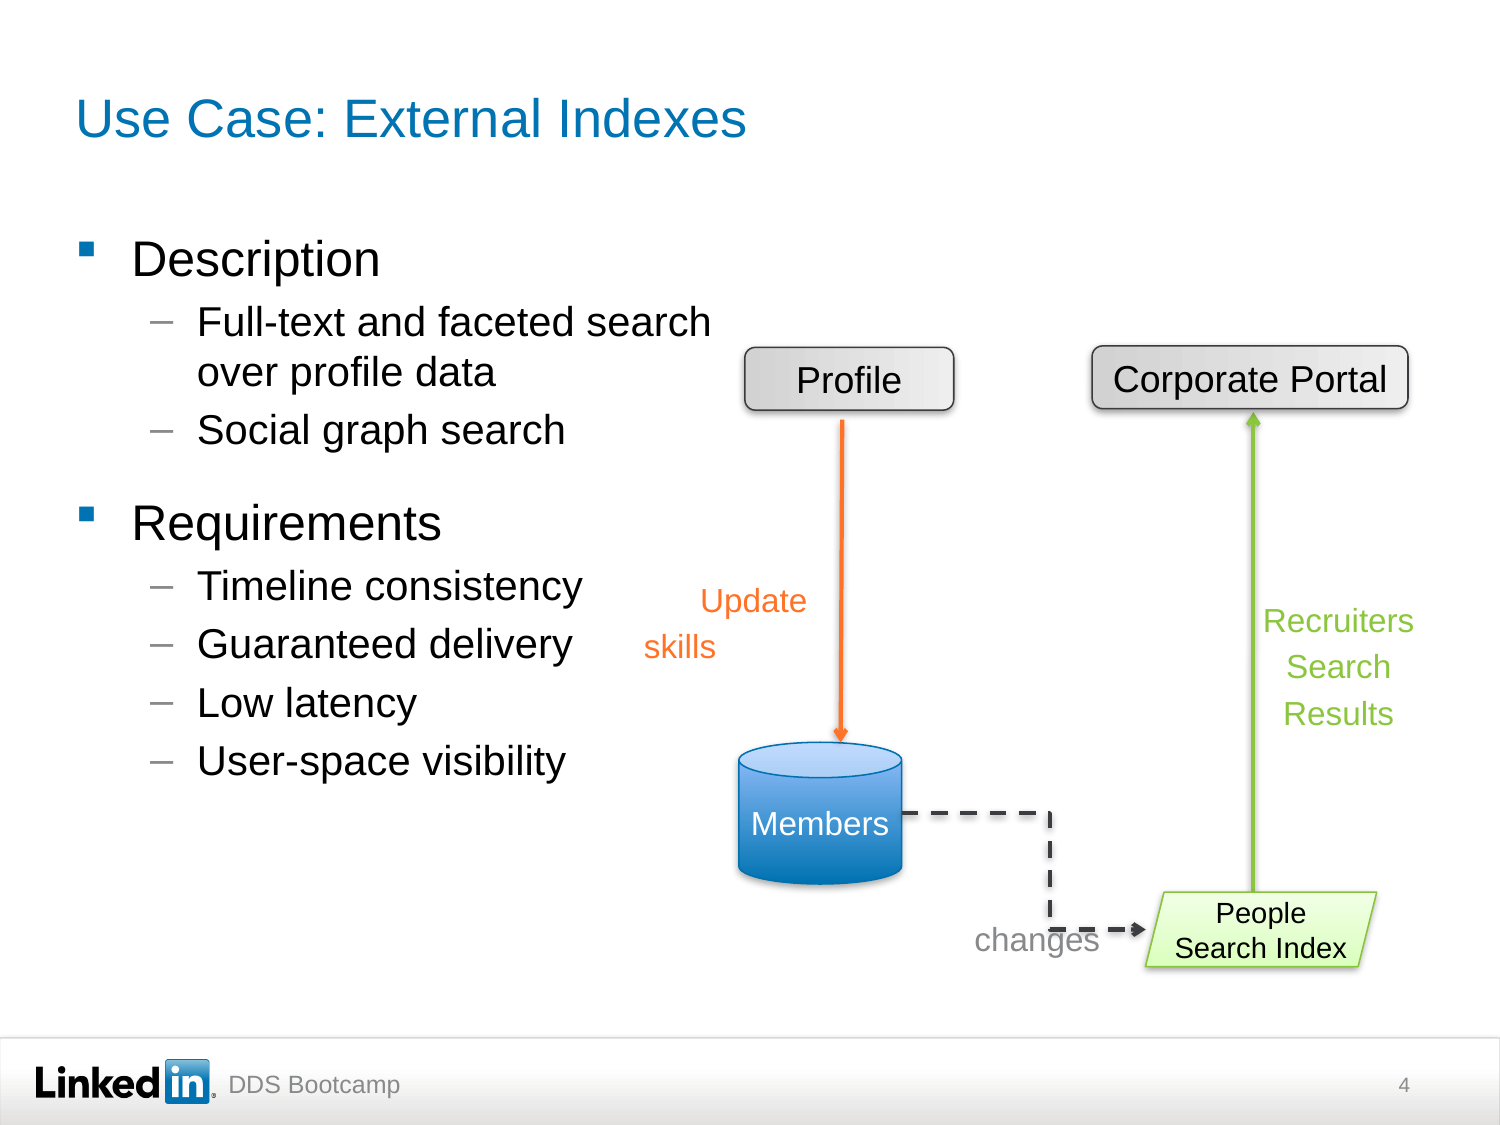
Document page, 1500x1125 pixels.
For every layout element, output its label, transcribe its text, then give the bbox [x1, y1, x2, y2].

text_box People Search Index [1151, 891, 1375, 968]
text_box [820, 883, 1147, 977]
text_box Requirements Timeline consistency Guaranteed delivery Low latency User-space visibility [74, 483, 741, 844]
title Use Case: External Indexes [75, 33, 1425, 199]
list Description Full-text and faceted search over profile data Social graph search [75, 218, 741, 483]
text_box Corporate Portal [1091, 345, 1409, 410]
text_box Profile [744, 346, 955, 411]
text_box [1252, 411, 1434, 894]
picture [36, 1059, 216, 1104]
text_box Recent Changes [741, 745, 900, 776]
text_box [685, 419, 847, 743]
text_box Members [738, 742, 903, 885]
slide_number 4 [1074, 1053, 1425, 1114]
